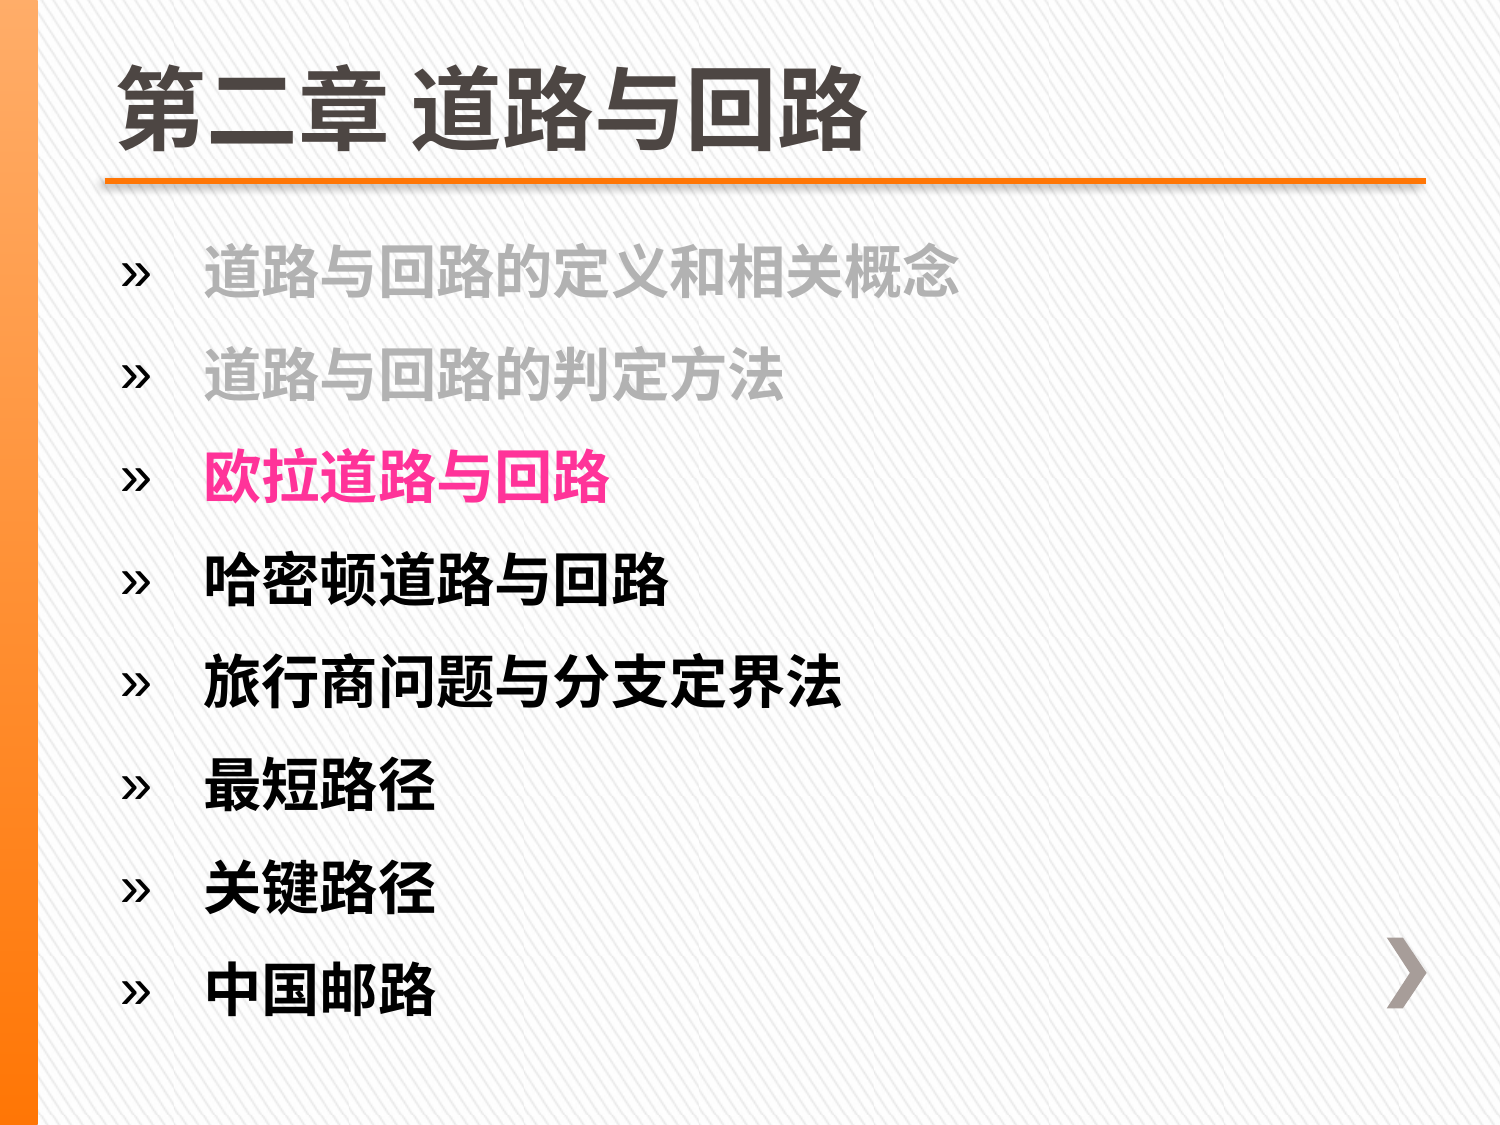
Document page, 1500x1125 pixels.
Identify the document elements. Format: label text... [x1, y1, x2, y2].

title 第二章 道路与回路 [99, 0, 1422, 170]
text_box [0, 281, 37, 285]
list 道路与回路的定义和相关概念 道路与回路的判定方法 欧拉道路与回路 哈密顿道路与回路 旅行商问题与分支定界法 最短路径 关键路径 中国邮路 [104, 206, 1422, 1062]
